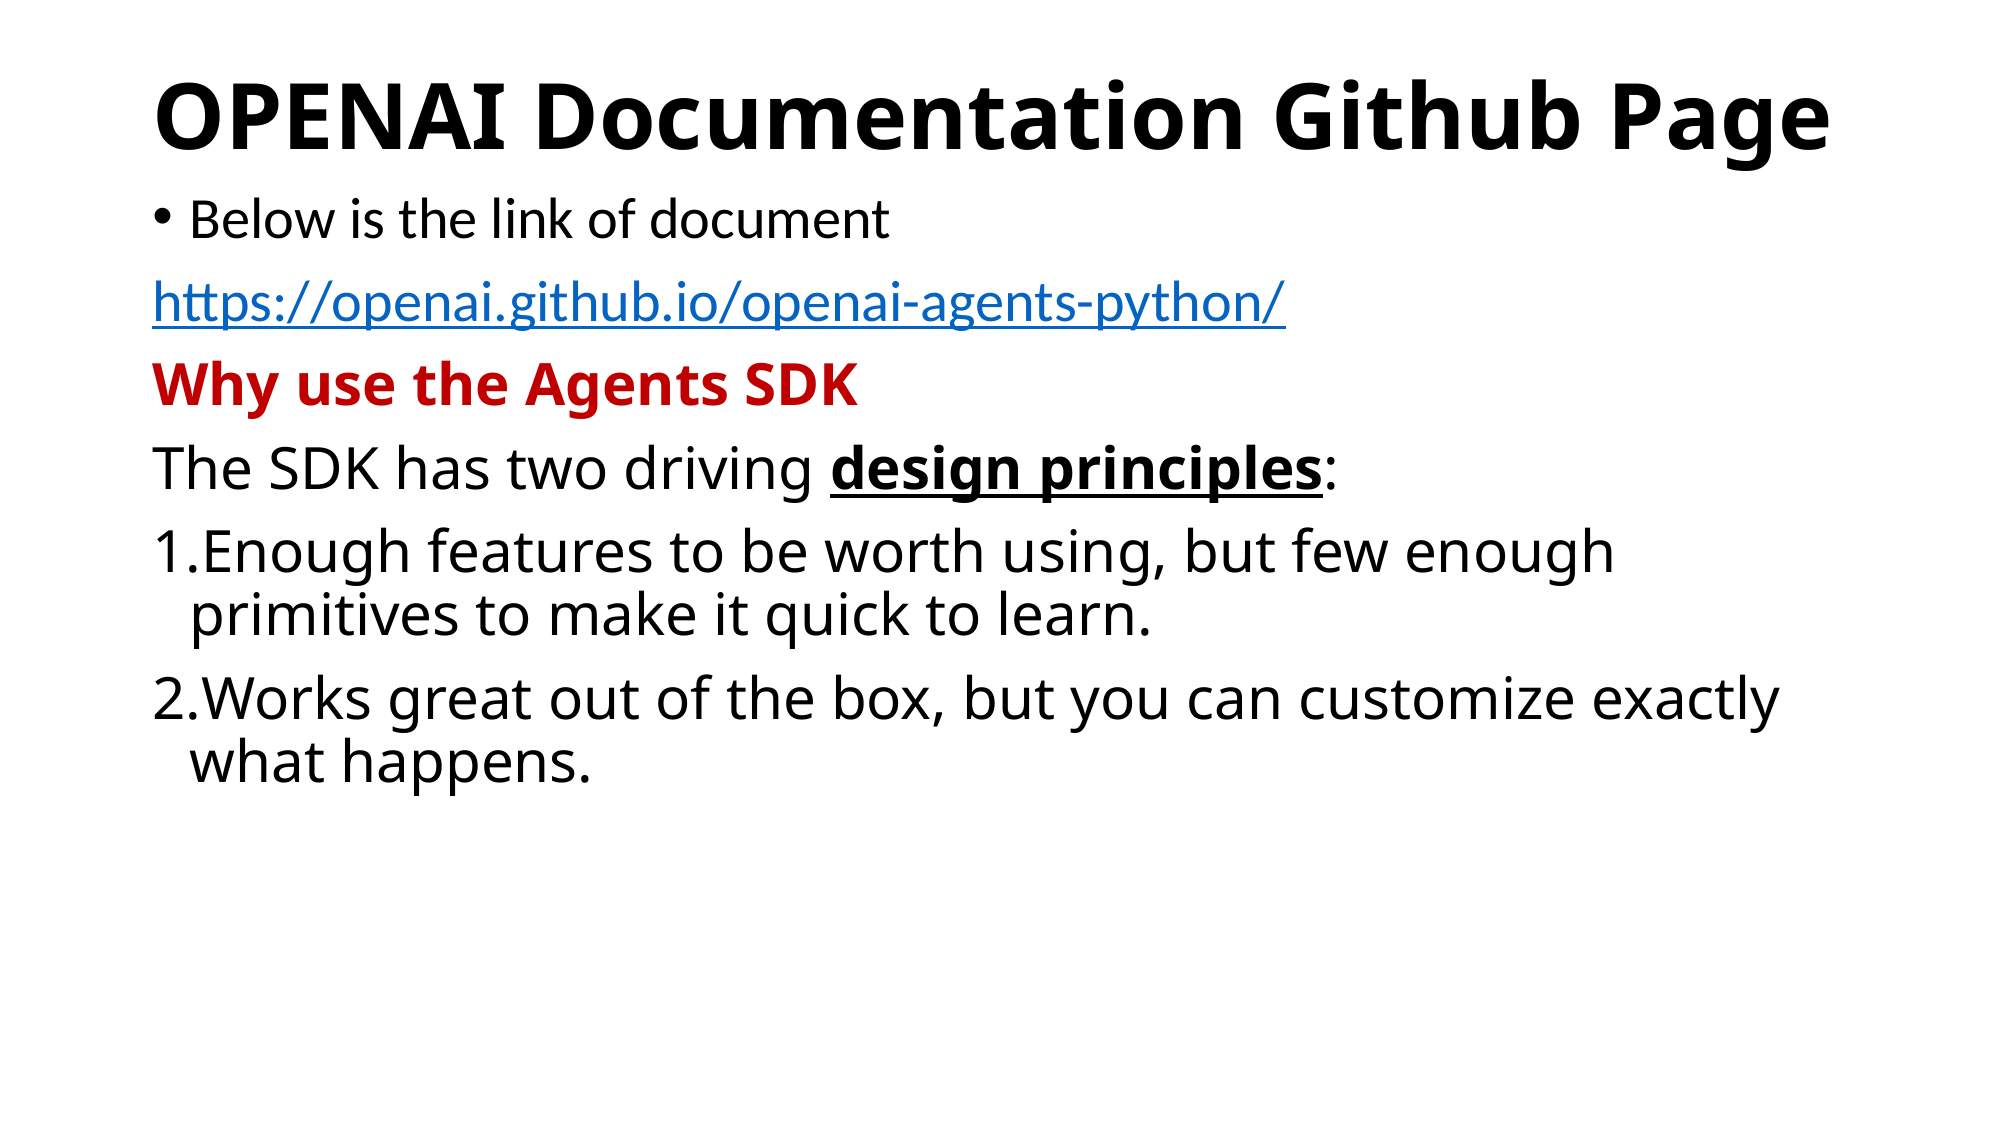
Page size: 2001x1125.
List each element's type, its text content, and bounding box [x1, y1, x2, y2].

list Below is the link of document https://openai.github.io/openai-agents-python/ Why use the Agents SDK The SDK has two driving design principles: Enough features to be worth using, but few enough primitives to make it quick to learn. Works great out of the box, but you can customize exactly what happens. [137, 180, 1863, 1066]
title OPENAI Documentation Github Page [137, 59, 1863, 180]
